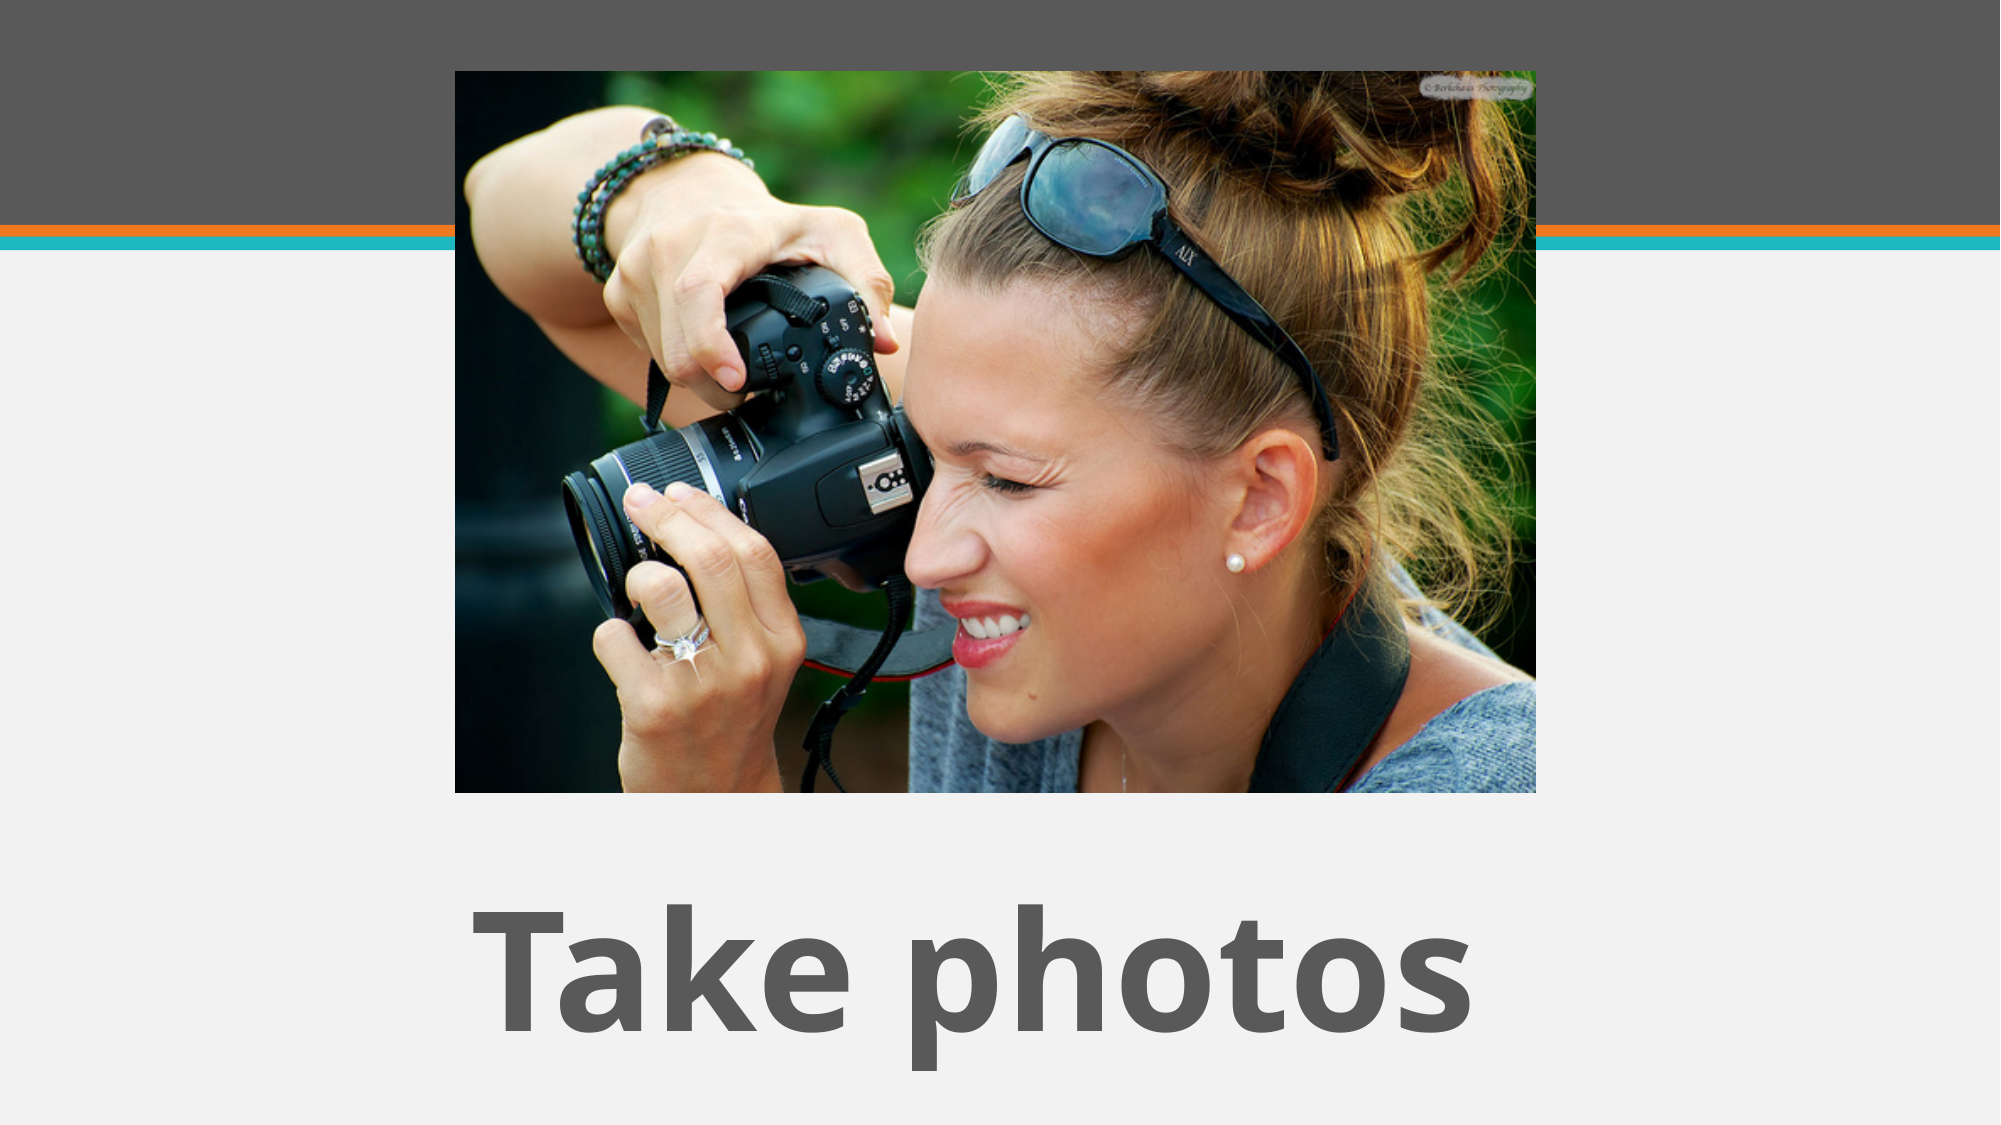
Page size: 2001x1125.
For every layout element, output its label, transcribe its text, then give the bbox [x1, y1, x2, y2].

picture [455, 71, 1536, 793]
text_box Take photos [450, 857, 1497, 1073]
